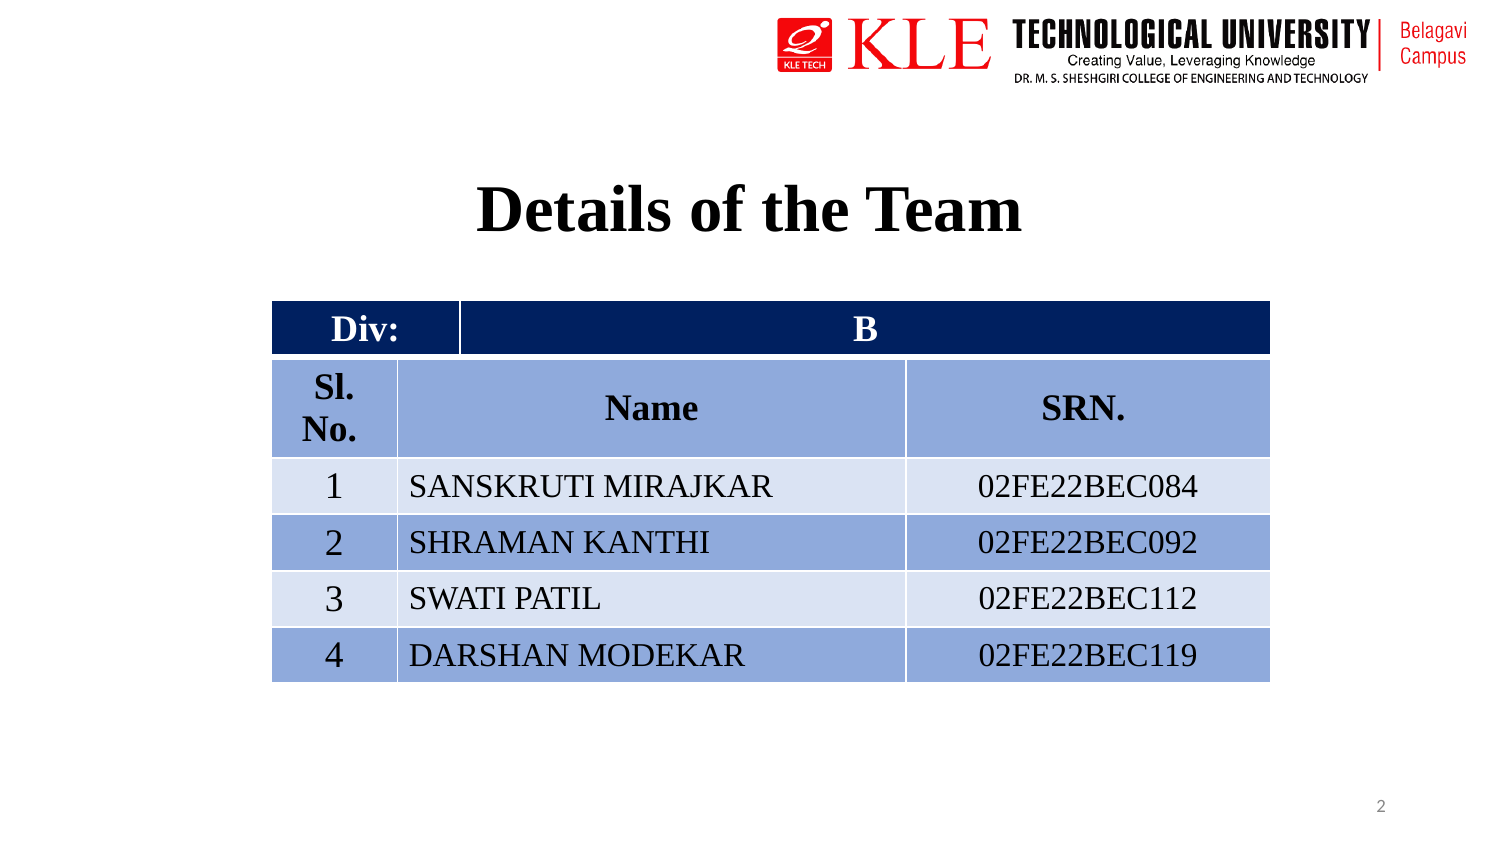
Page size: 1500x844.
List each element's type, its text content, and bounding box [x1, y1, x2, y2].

table_cell SWATI PATIL [398, 572, 905, 626]
table_header B [461, 301, 1270, 354]
text_box Details of the Team [461, 159, 1039, 251]
table_cell 3 [272, 572, 397, 626]
table_cell 4 [272, 628, 397, 682]
table_cell 02FE22BEC092 [907, 515, 1270, 570]
table_cell Name [398, 360, 905, 457]
table_cell 1 [272, 459, 397, 513]
table_cell Sl. No. [272, 360, 397, 457]
table_cell 02FE22BEC084 [907, 459, 1270, 513]
picture [773, 10, 1476, 89]
table_header Div: [272, 301, 459, 354]
table_cell DARSHAN MODEKAR [398, 628, 905, 682]
table_cell SANSKRUTI MIRAJKAR [398, 459, 905, 513]
table_cell 02FE22BEC119 [907, 628, 1270, 682]
table_cell SRN. [907, 360, 1270, 457]
table_cell SHRAMAN KANTHI [398, 515, 905, 570]
table_cell 02FE22BEC112 [907, 572, 1270, 626]
table_cell 2 [272, 515, 397, 570]
slide_number 2 [1059, 782, 1397, 827]
